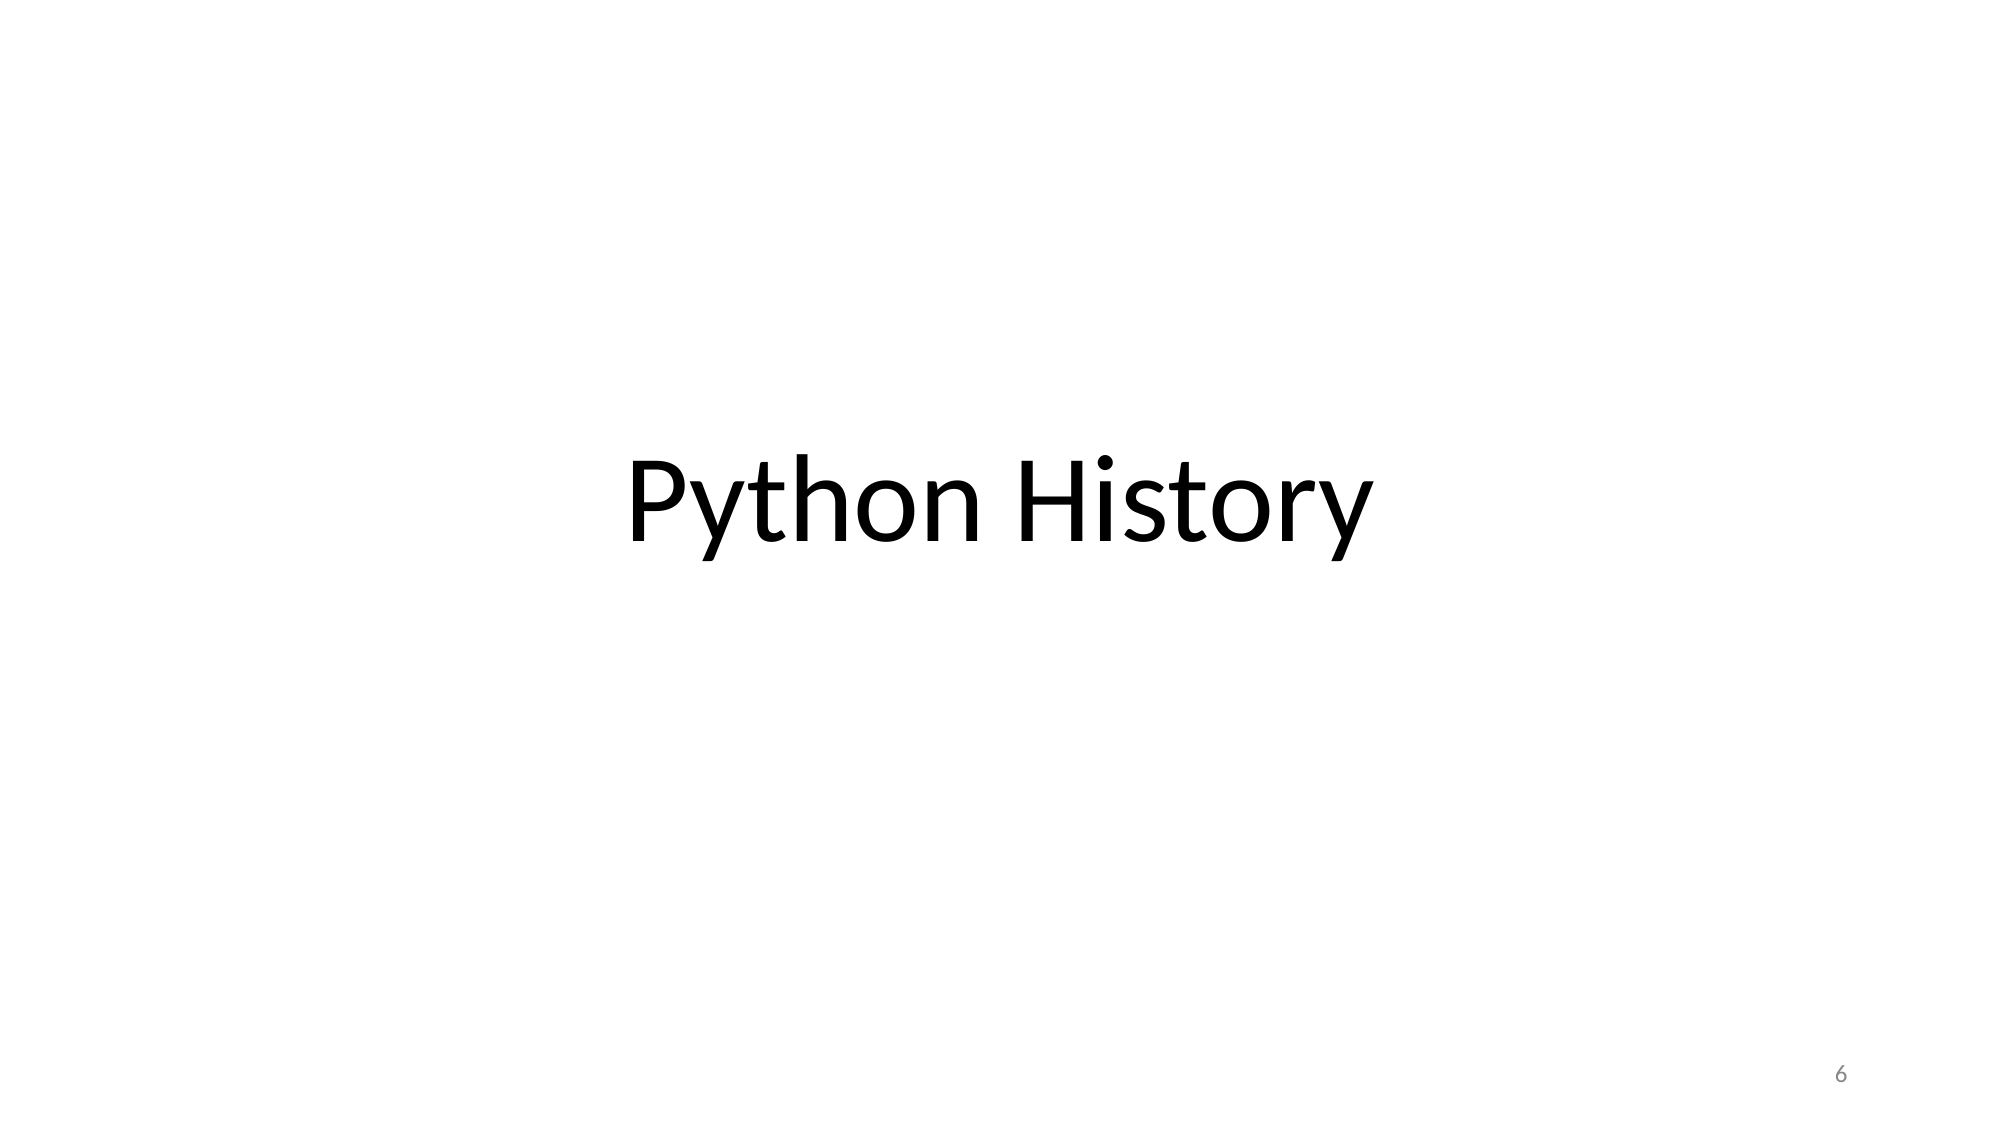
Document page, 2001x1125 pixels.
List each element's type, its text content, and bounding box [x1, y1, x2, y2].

title Python History [249, 184, 1750, 576]
slide_number 6 [1412, 1042, 1863, 1103]
